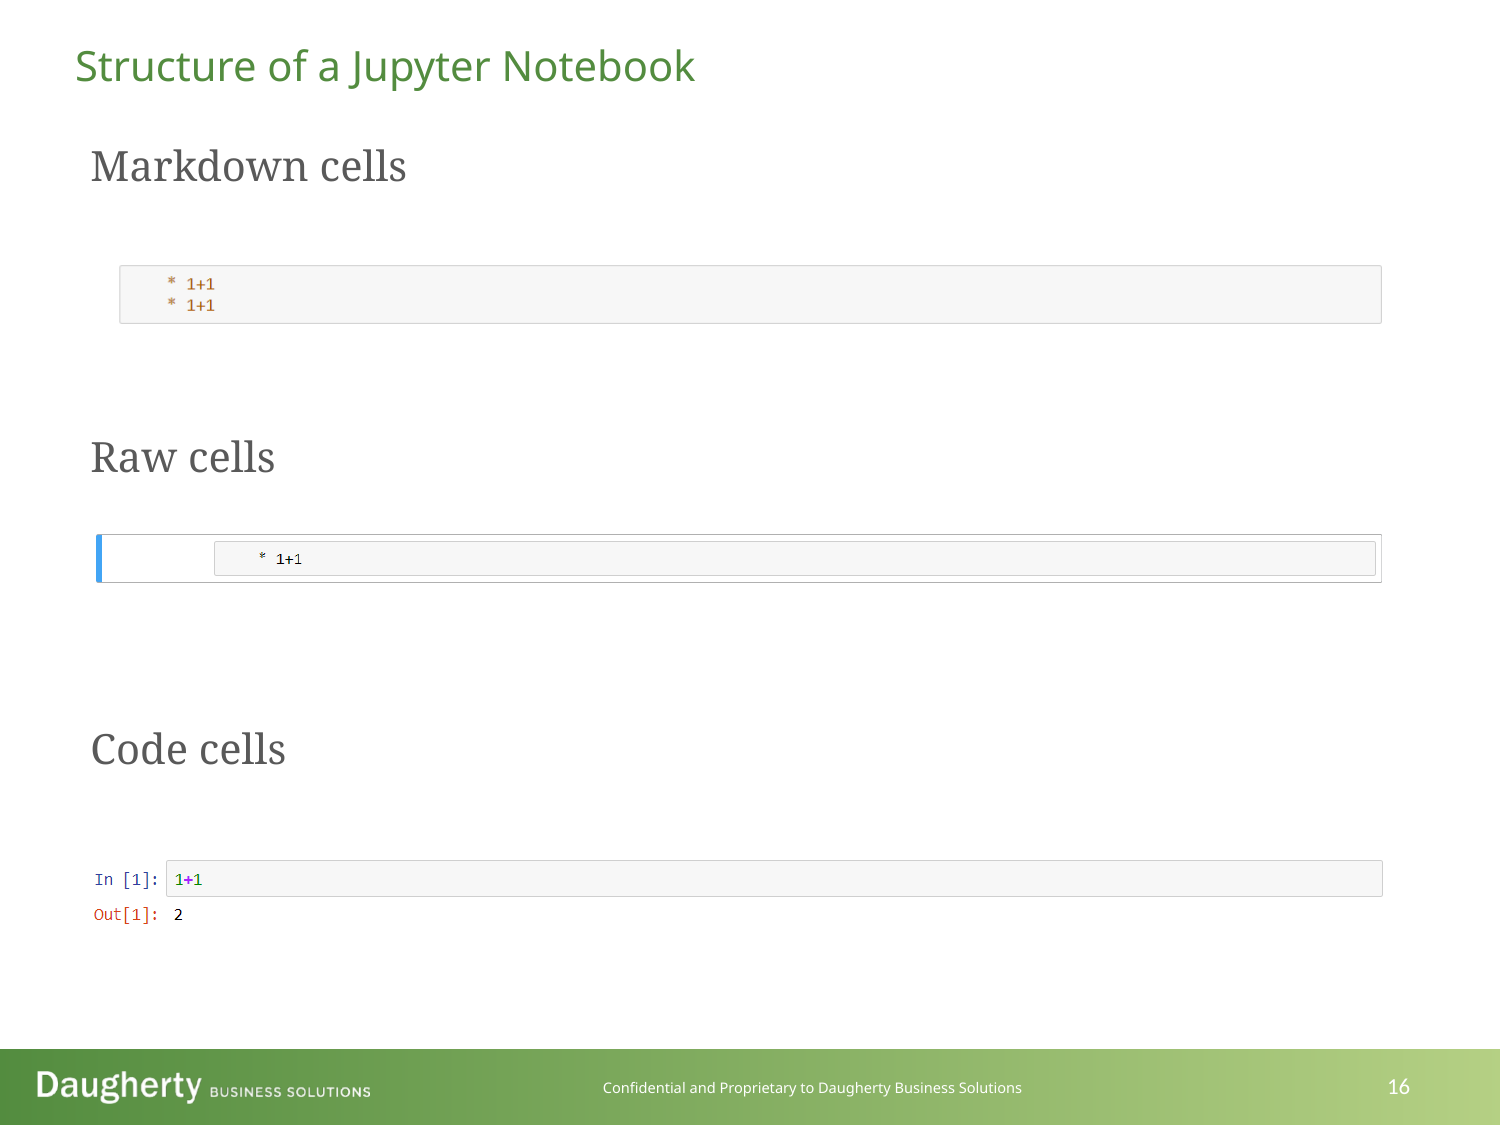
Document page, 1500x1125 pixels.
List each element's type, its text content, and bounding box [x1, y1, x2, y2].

slide_number 16 [1355, 1055, 1442, 1116]
picture [37, 1071, 370, 1104]
list Structure of a Jupyter Notebook [0, 0, 1500, 131]
picture [82, 523, 1395, 590]
picture [82, 854, 1395, 937]
list Markdown cells Raw cells Code cells [75, 131, 1427, 936]
picture [75, 251, 1395, 332]
